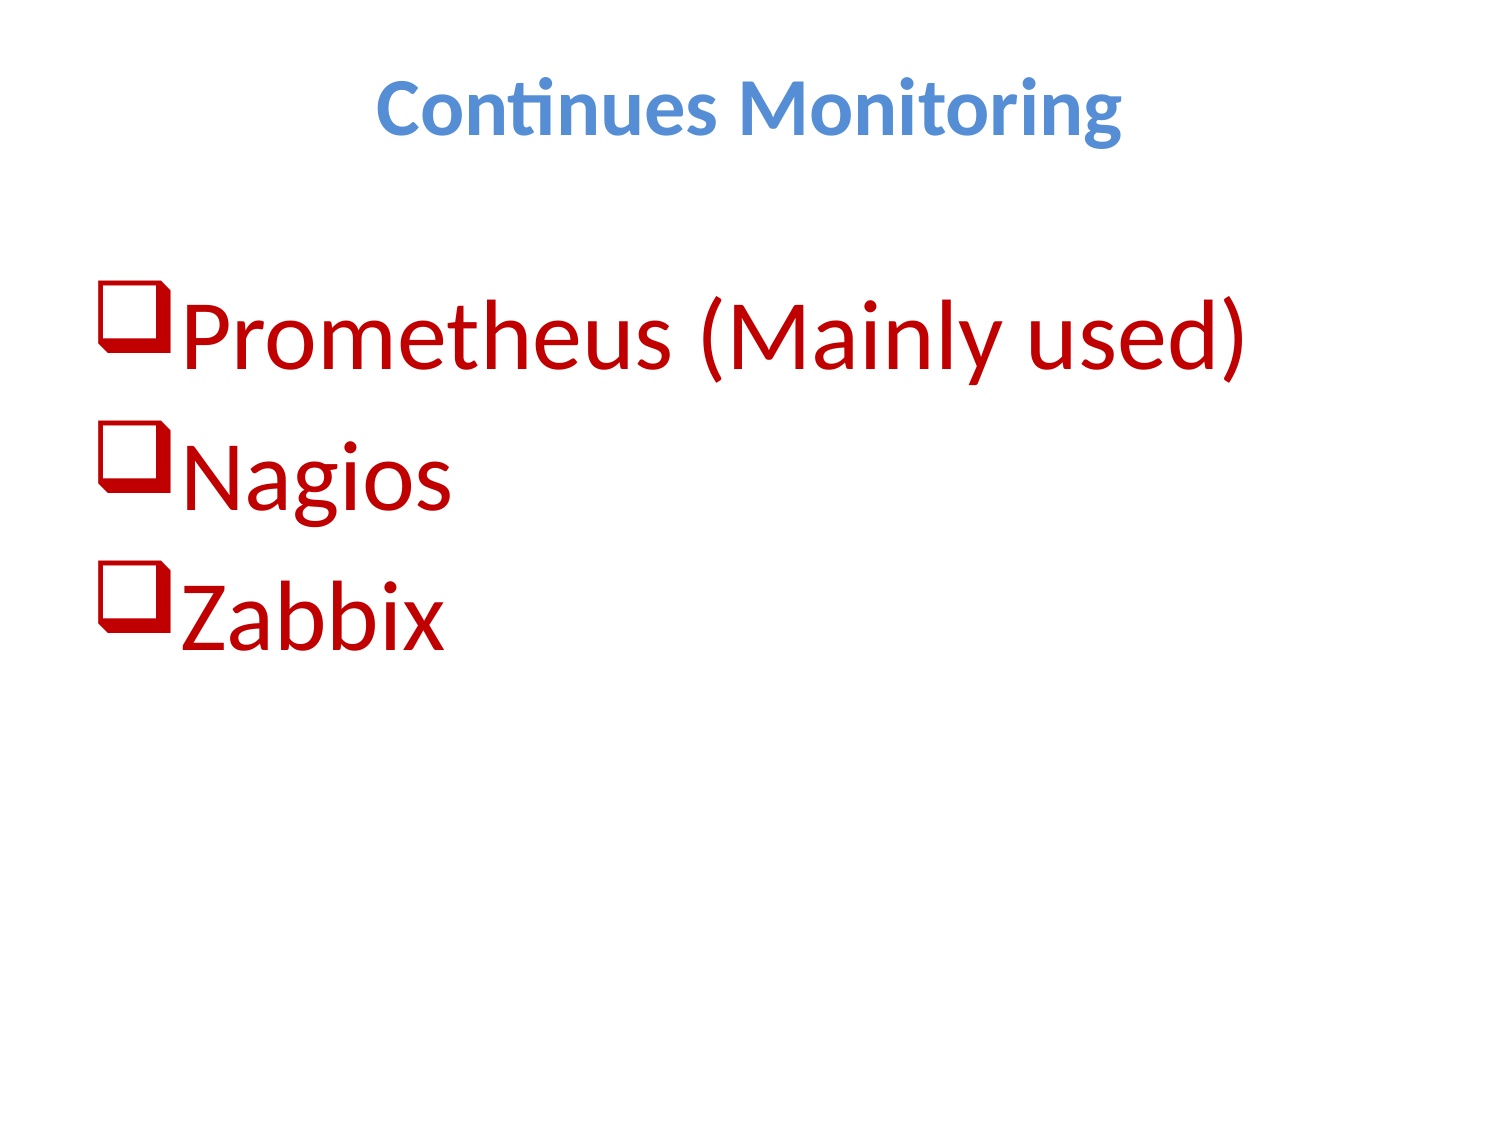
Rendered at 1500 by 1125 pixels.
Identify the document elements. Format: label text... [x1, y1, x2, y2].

title Continues Monitoring [75, 45, 1425, 233]
list Prometheus (Mainly used) Nagios Zabbix [75, 262, 1425, 1005]
